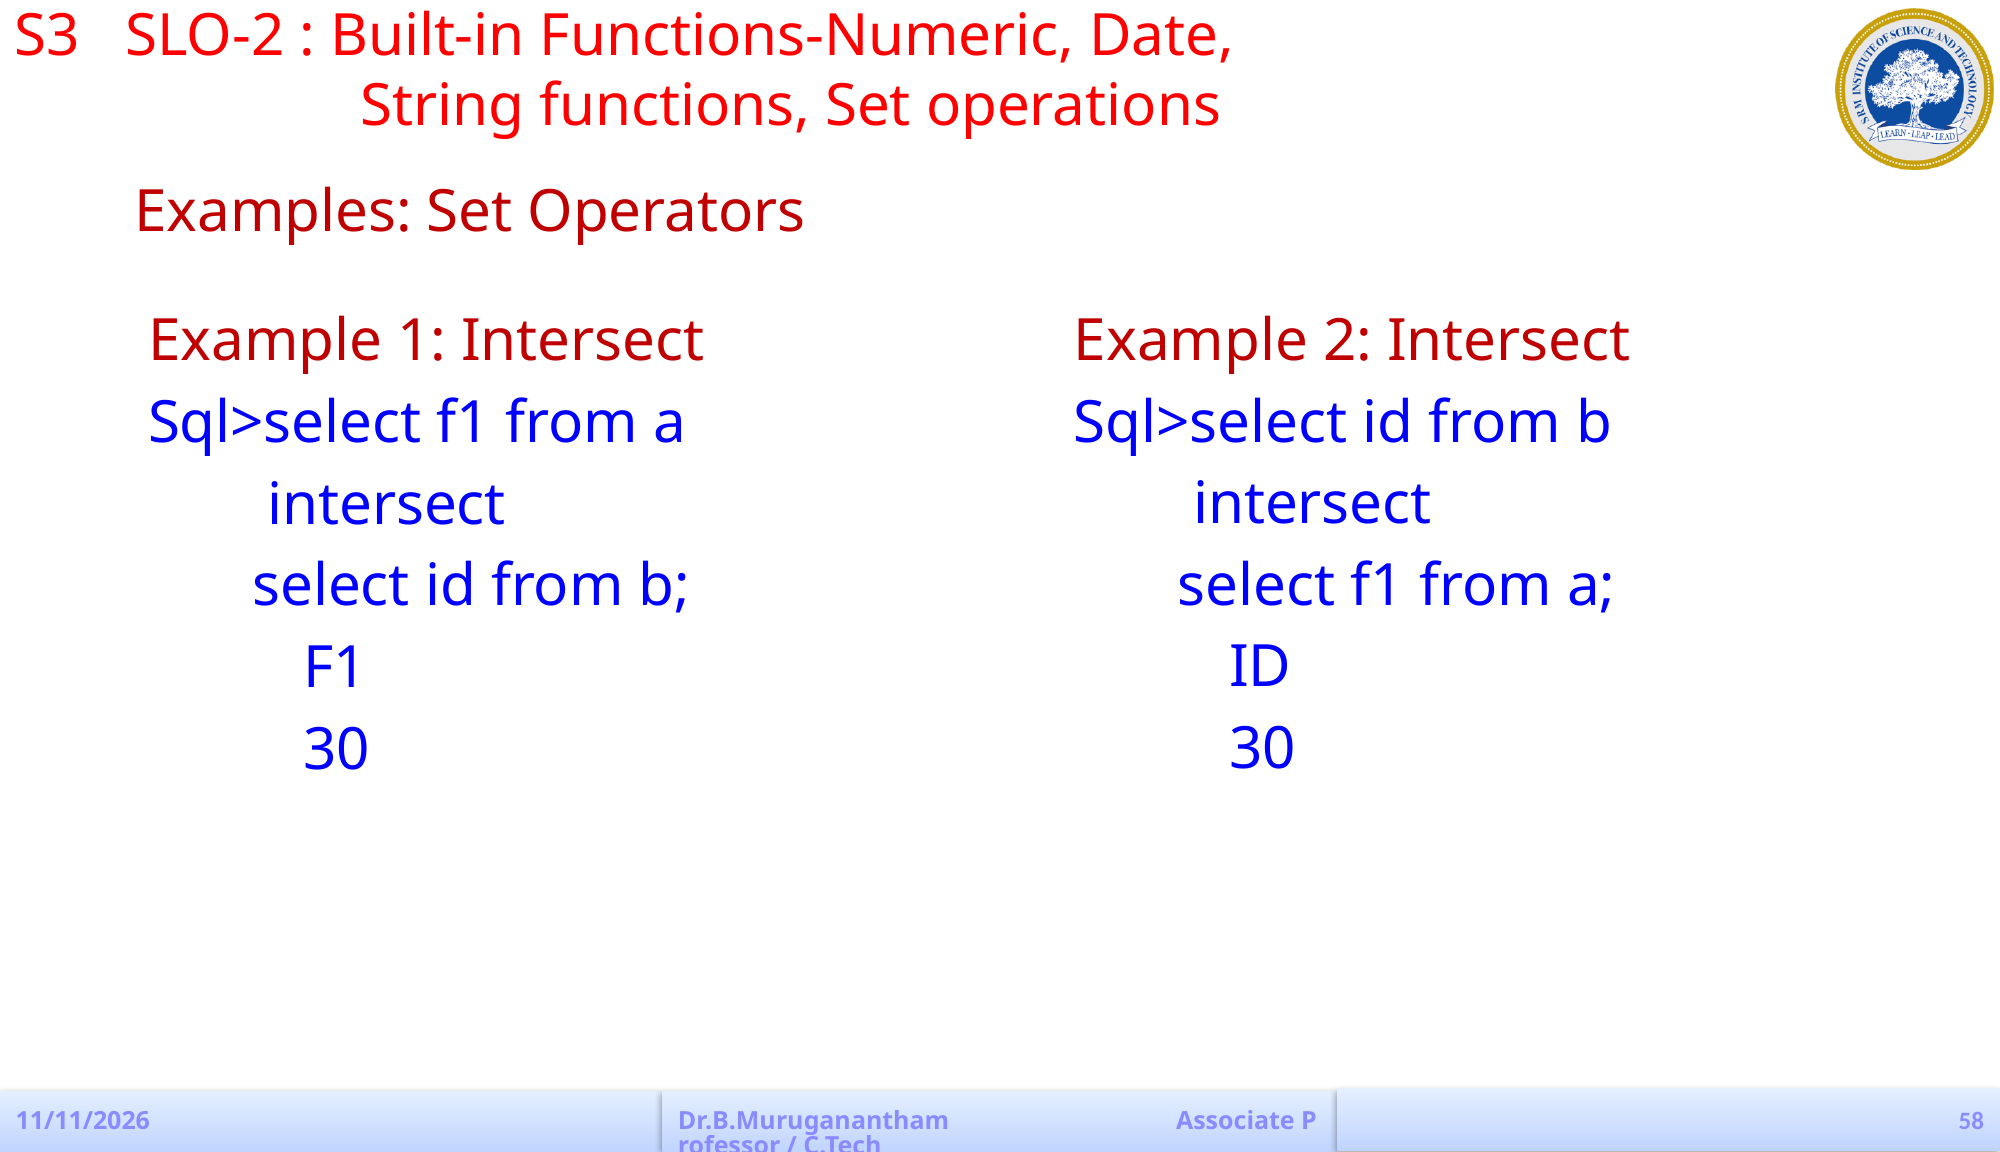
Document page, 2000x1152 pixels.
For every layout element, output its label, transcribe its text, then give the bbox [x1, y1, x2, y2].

text_box Example 2: Intersect Sql>select id from b intersect select f1 from a; ID 30 [1058, 294, 1898, 1026]
slide_number 58 [1337, 1088, 2000, 1151]
picture [1835, 8, 1994, 170]
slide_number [0, 1091, 662, 1152]
list Example 1: Intersect Sql>select f1 from a intersect select id from b; F1 30 [132, 294, 972, 1026]
text_box S3 SLO-2 : Built-in Functions-Numeric, Date, String functions, Set operations [0, 0, 1806, 145]
footer Dr.B.Muruganantham Associate Professor / C.Tech [662, 1091, 1338, 1152]
text_box Examples: Set Operators [119, 165, 821, 251]
